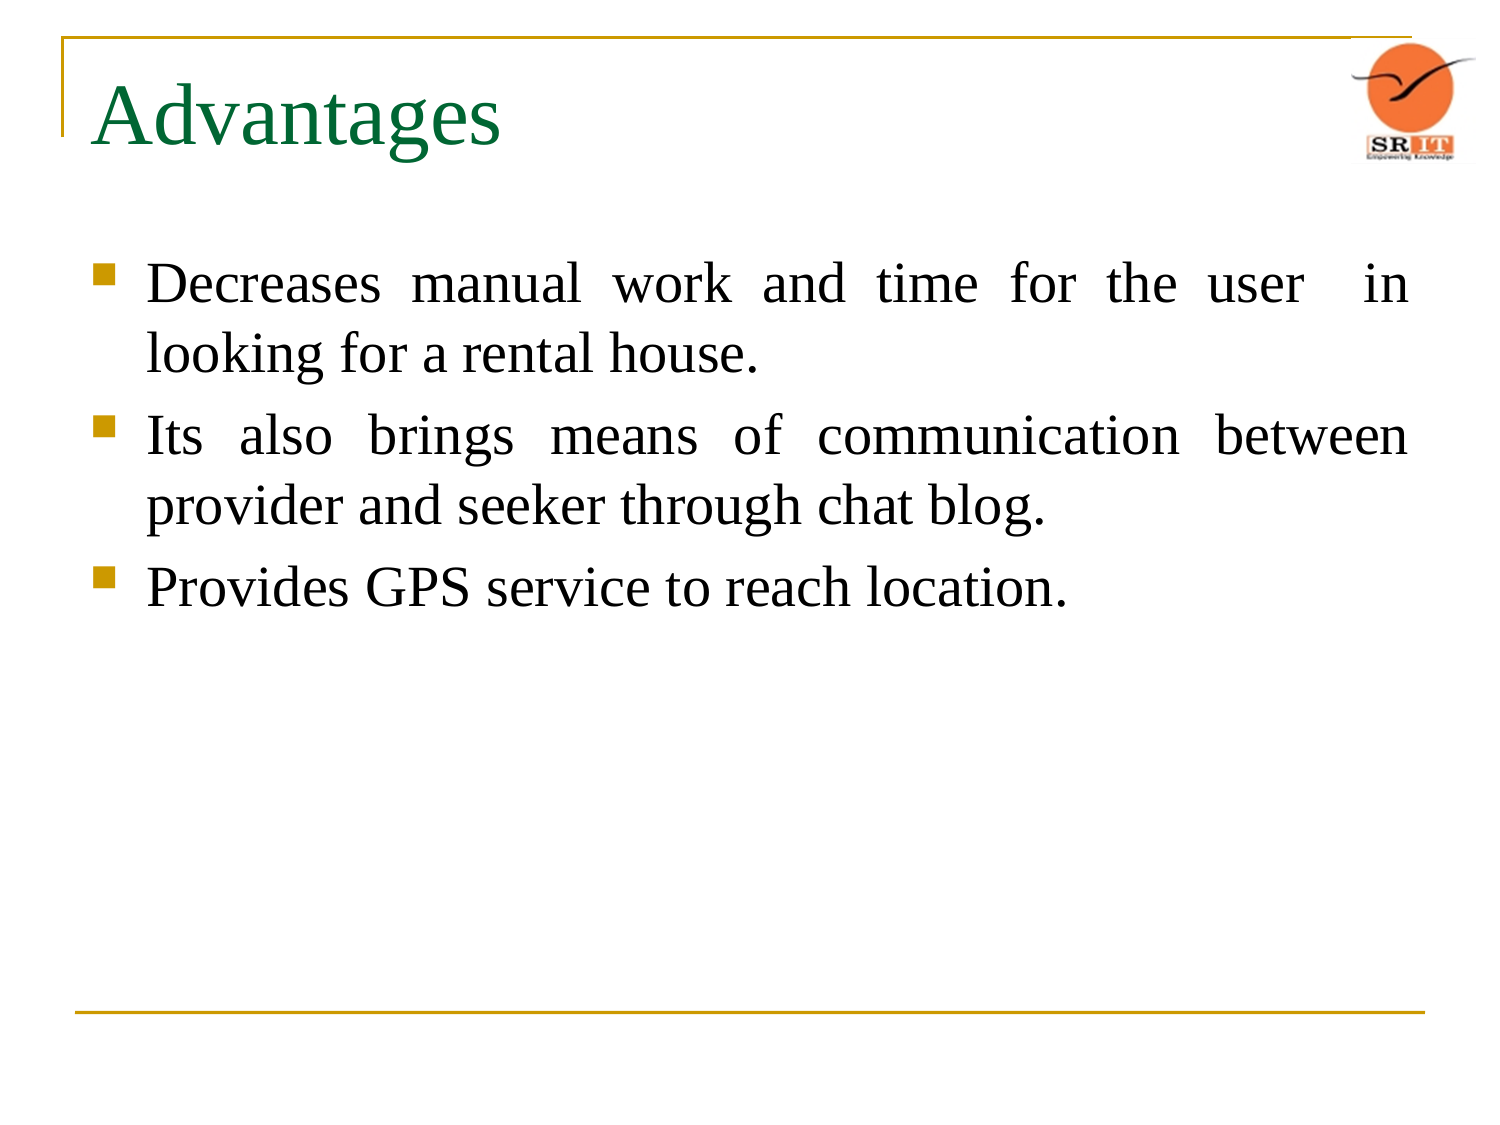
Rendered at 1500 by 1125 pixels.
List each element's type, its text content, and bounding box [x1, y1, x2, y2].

title Advantages [74, 49, 1426, 236]
picture [1350, 37, 1477, 165]
list Decreases manual work and time for the user in looking for a rental house. Its also brings means of communication between provider and seeker through chat blog. Provides GPS service to reach location. [74, 236, 1426, 981]
